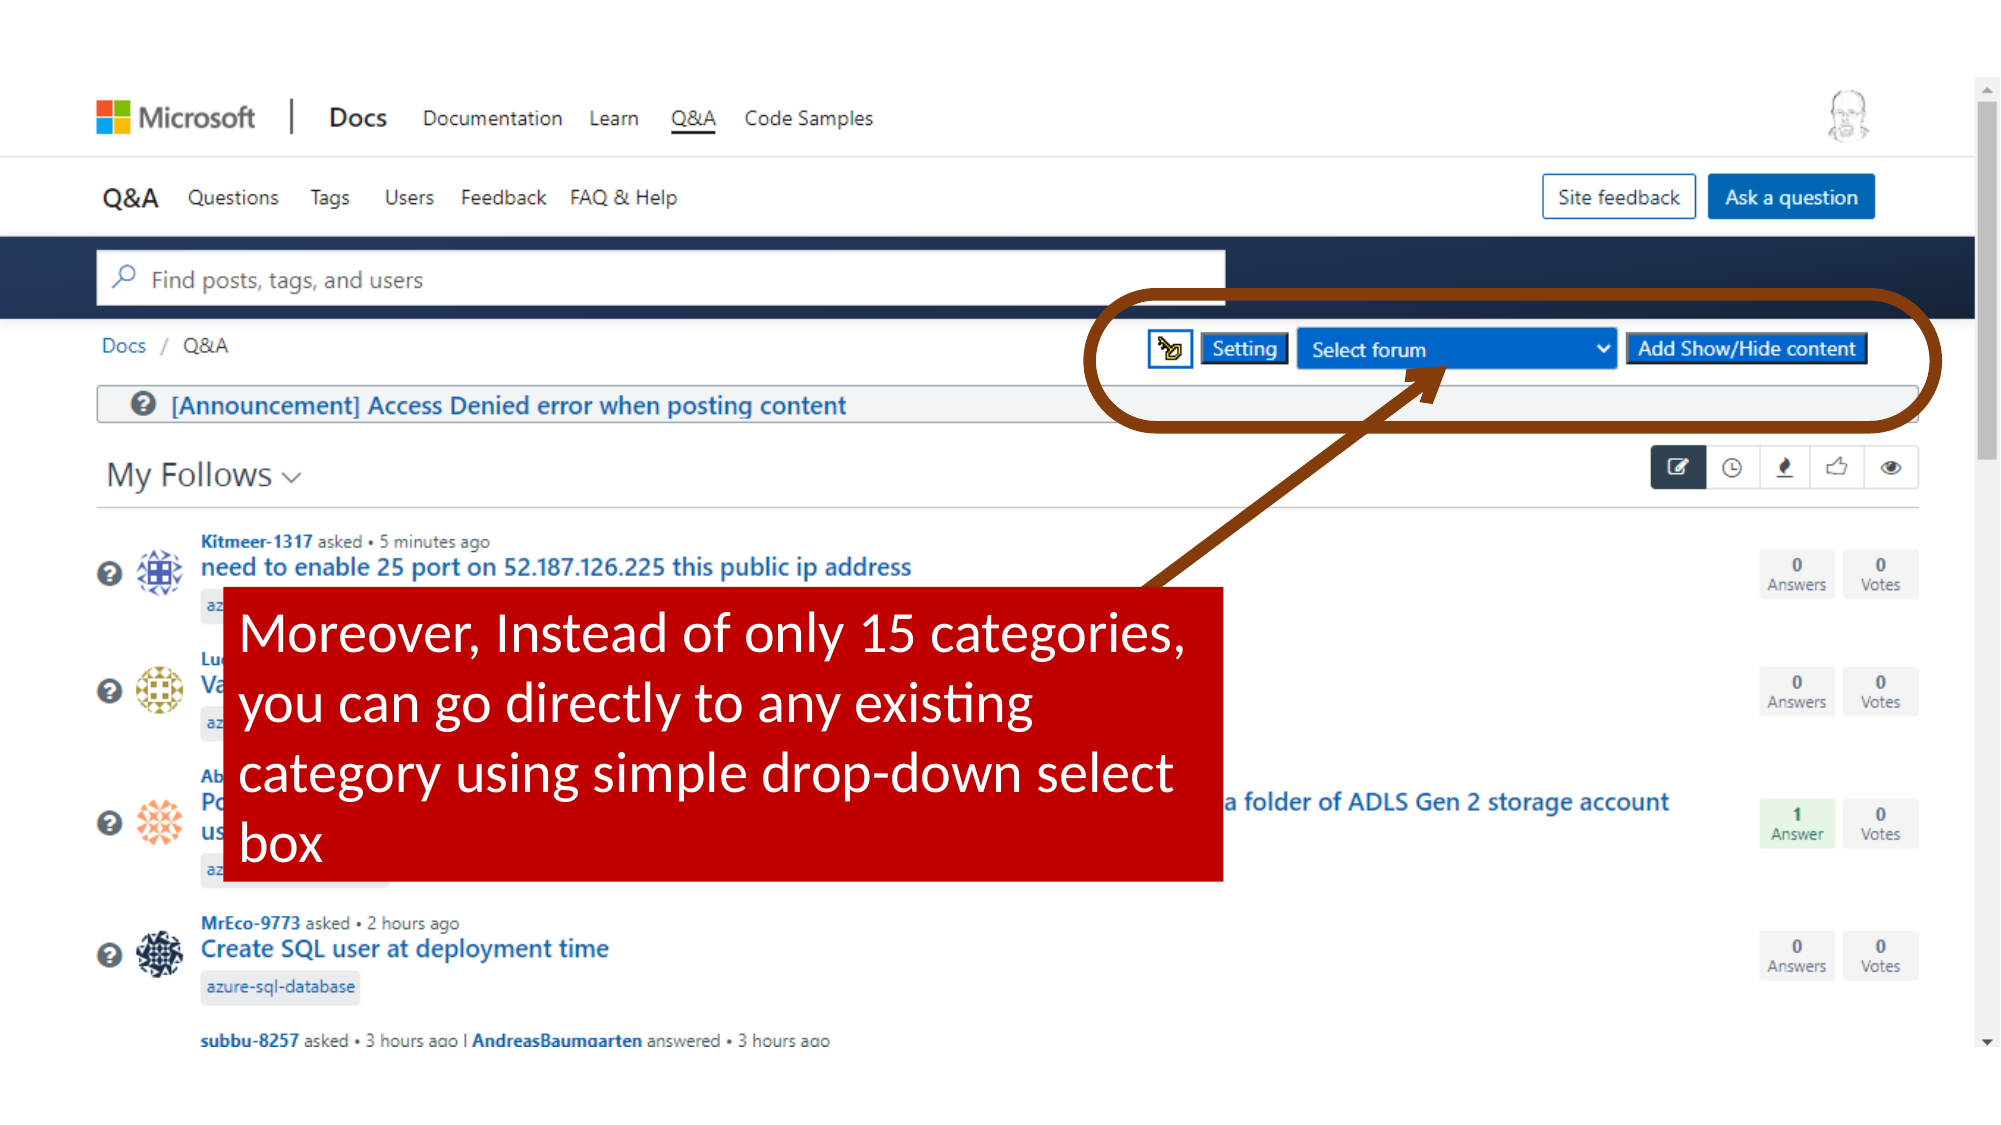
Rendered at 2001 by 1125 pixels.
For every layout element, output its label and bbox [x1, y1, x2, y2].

picture [0, 77, 2000, 1048]
text_box [999, 365, 1448, 701]
